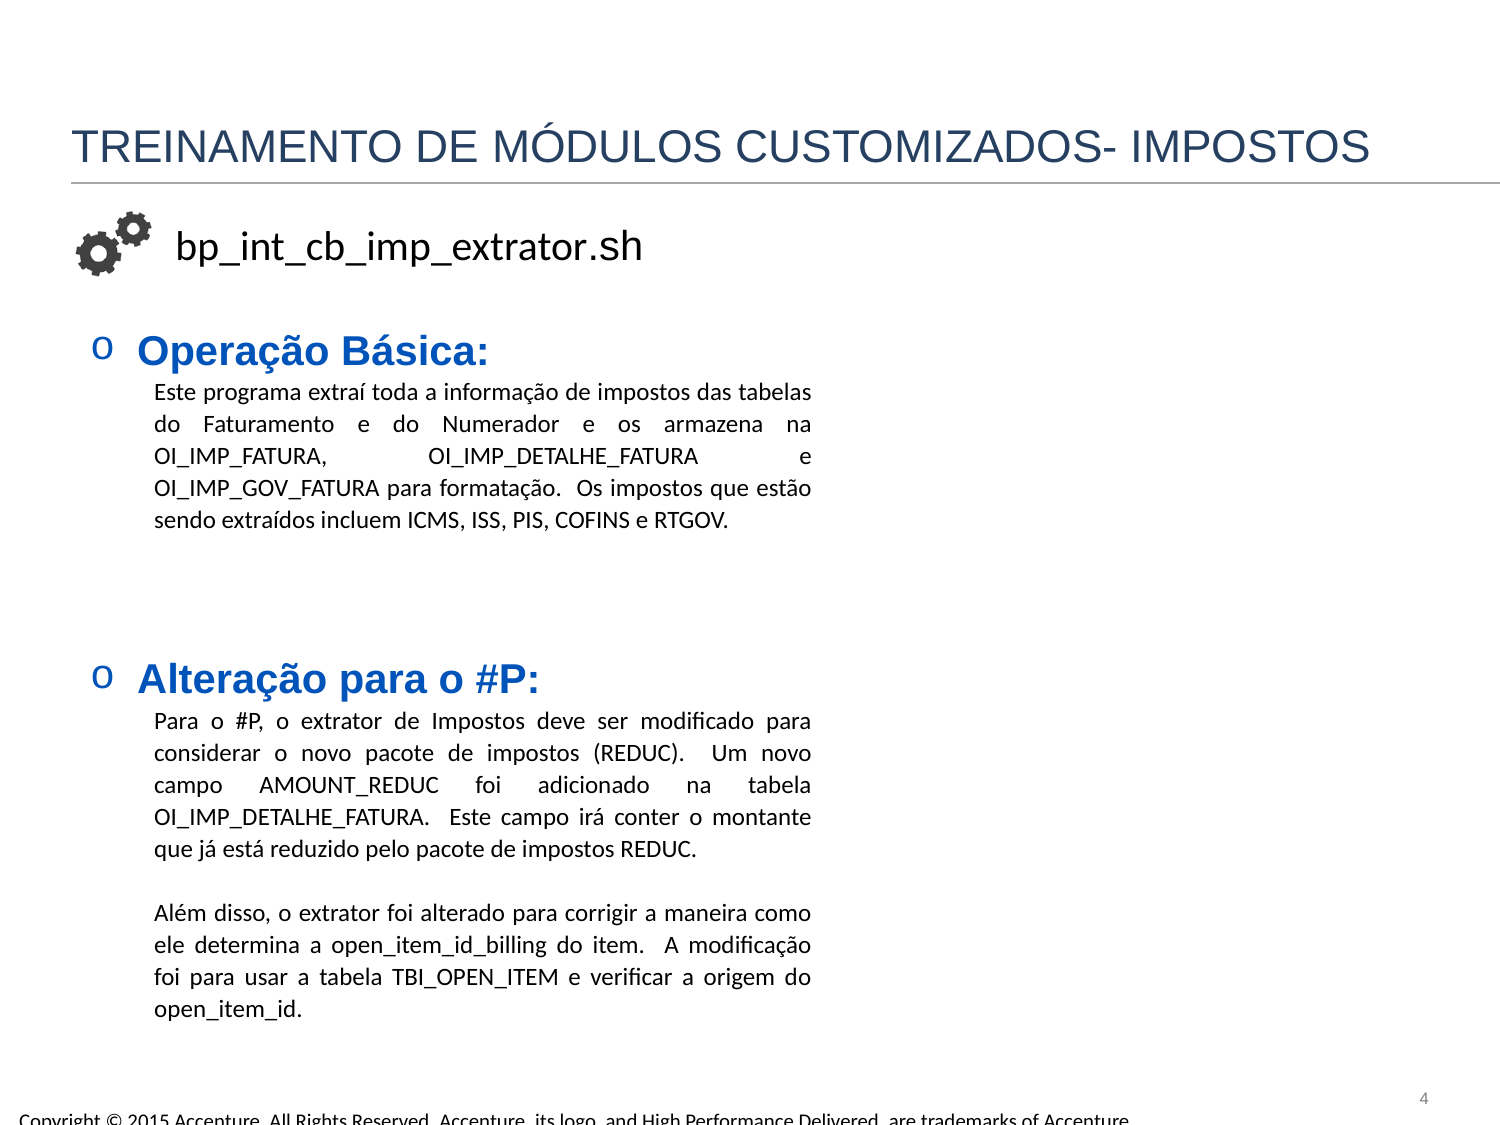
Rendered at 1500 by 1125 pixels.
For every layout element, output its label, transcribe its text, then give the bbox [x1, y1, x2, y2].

title TREINAMENTO DE MÓDULOS CUSTOMIZADOS- IMPOSTOS [71, 0, 1500, 172]
picture [72, 200, 155, 284]
text_box Operação Básica: Este programa extraí toda a informação de impostos das tabelas do Faturamento e do Numerador e os armazena na OI_IMP_FATURA, OI_IMP_DETALHE_FATURA e OI_IMP_GOV_FATURA para formatação. Os impostos que estão sendo extraídos incluem ICMS, ISS, PIS, COFINS e RTGOV. [0, 312, 828, 542]
text_box bp_int_cb_imp_extrator.sh [160, 211, 659, 277]
text_box Alteração para o #P: Para o #P, o extrator de Impostos deve ser modificado para considerar o novo pacote de impostos (REDUC). Um novo campo AMOUNT_REDUC foi adicionado na tabela OI_IMP_DETALHE_FATURA. Este campo irá conter o montante que já está reduzido pelo pacote de impostos REDUC. Além disso, o extrator foi alterado para corrigir a maneira como ele determina a open_item_id_billing do item. A modificação foi para usar a tabela TBI_OPEN_ITEM e verificar a origem do open_item_id. [0, 641, 828, 1062]
